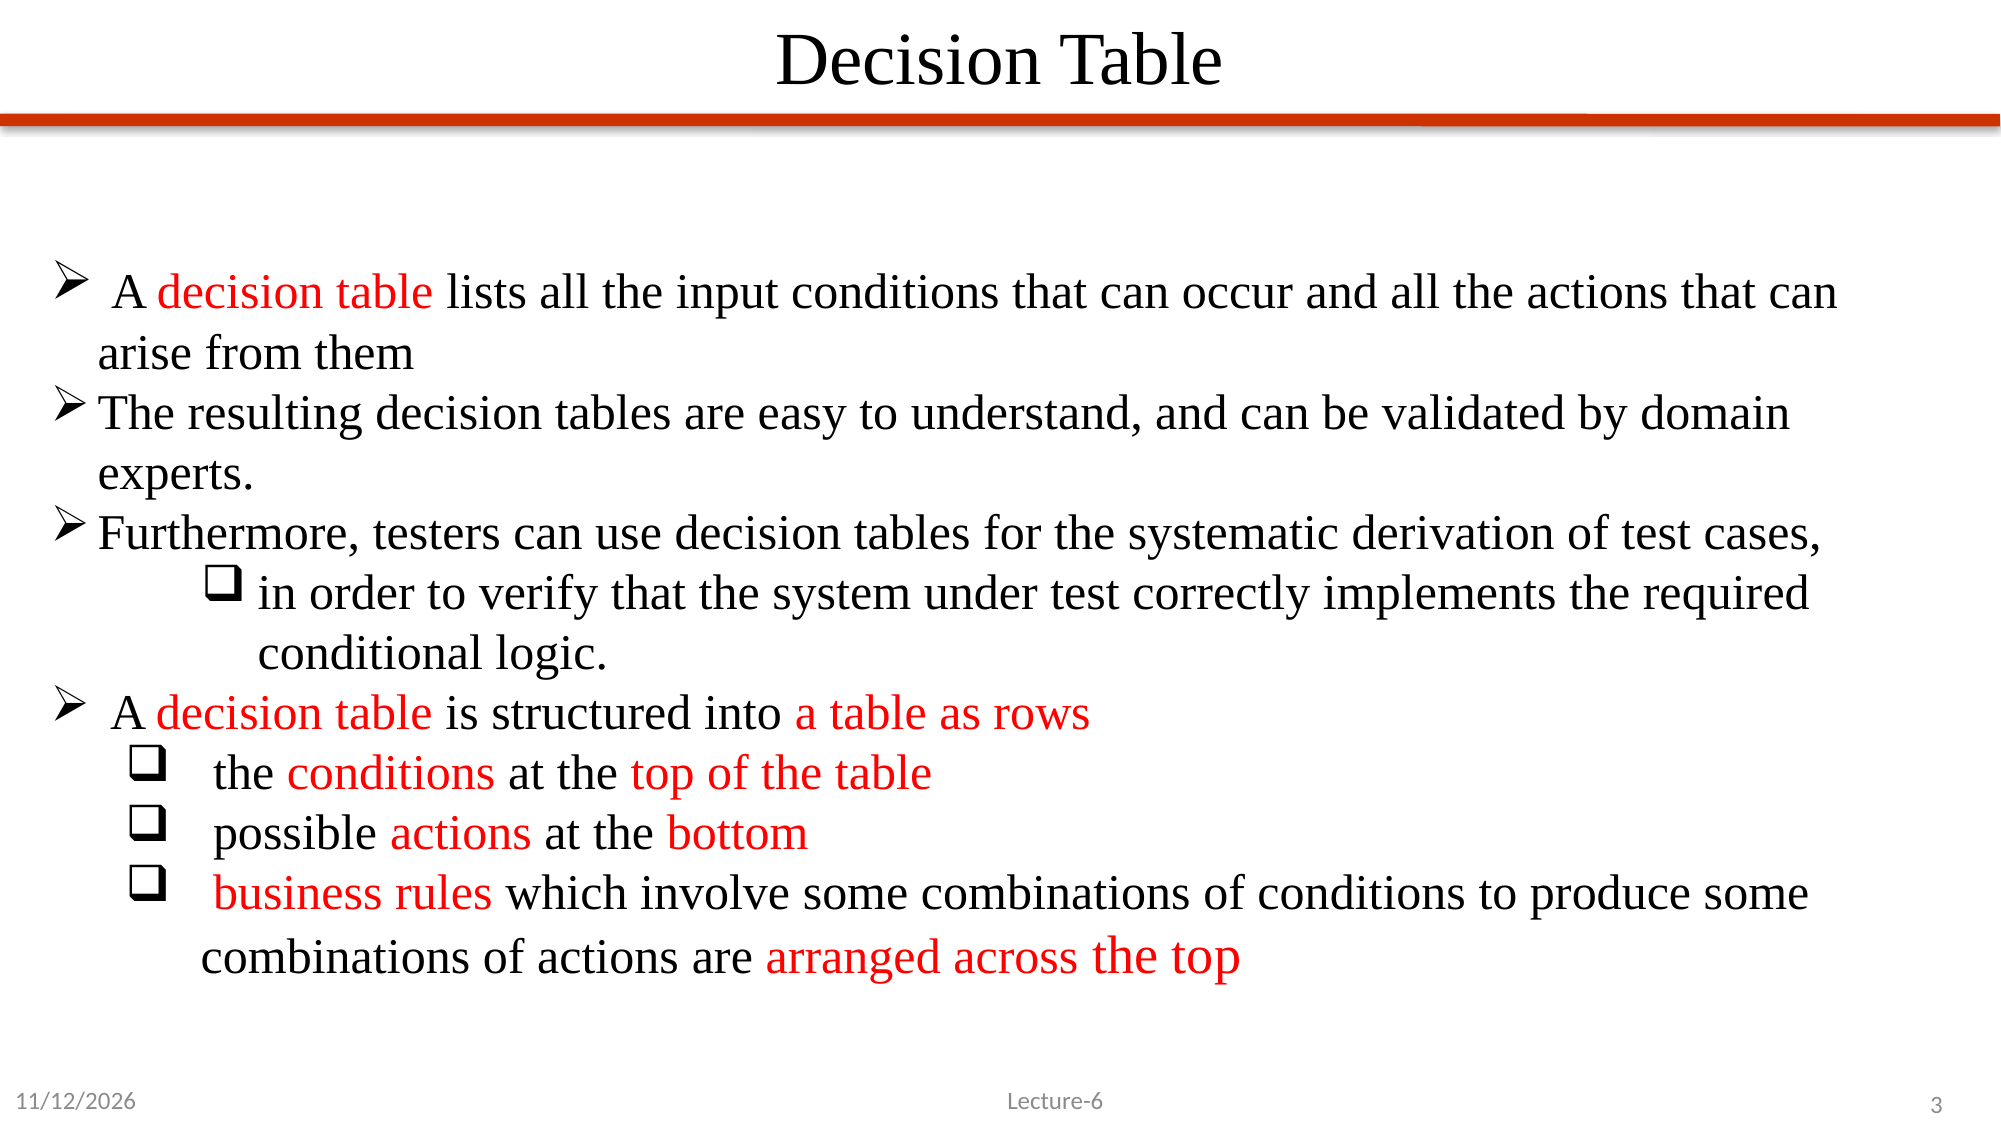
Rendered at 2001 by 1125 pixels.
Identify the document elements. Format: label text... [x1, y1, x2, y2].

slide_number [0, 1078, 213, 1121]
title Decision Table [0, 0, 2000, 111]
text_box A decision table lists all the input conditions that can occur and all the actions that can arise from them The resulting decision tables are easy to understand, and can be validated by domain experts. Furthermore, testers can use decision tables for the systematic derivation of test cases, in order to verify that the system under test correctly implements the required conditional logic. A decision table is structured into a table as rows the conditions at the top of the table possible actions at the bottom business rules which involve some combinations of conditions to produce some combinations of actions are arranged across the top [35, 246, 1925, 992]
